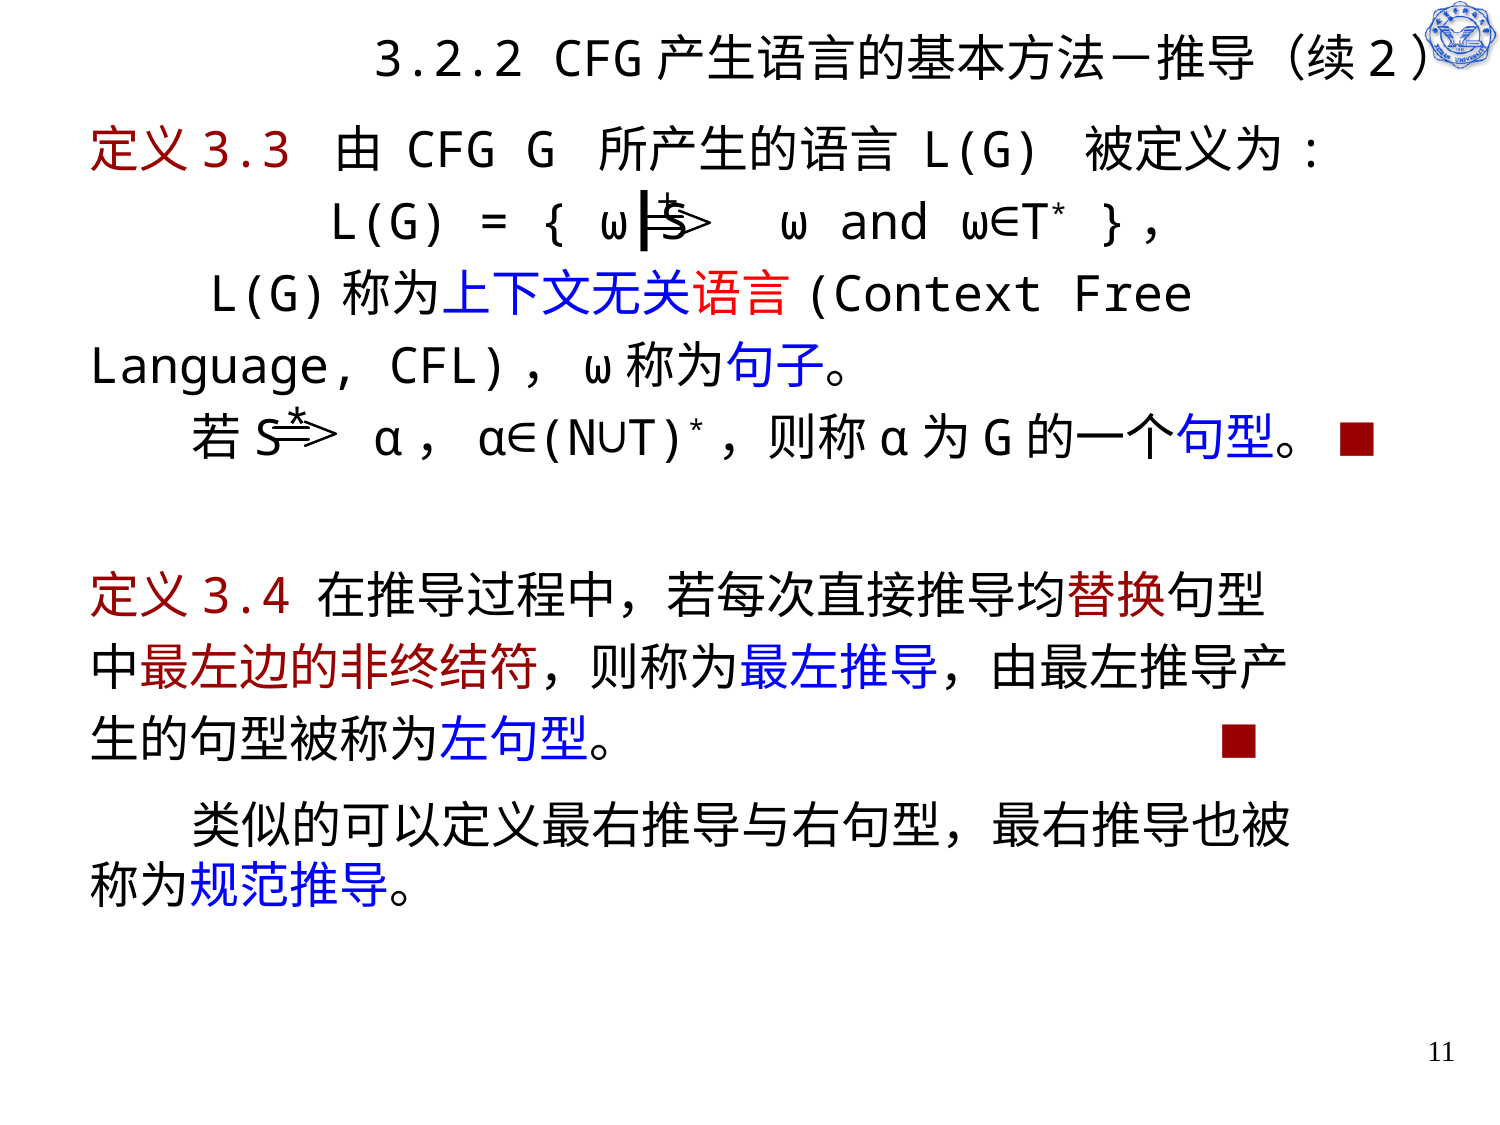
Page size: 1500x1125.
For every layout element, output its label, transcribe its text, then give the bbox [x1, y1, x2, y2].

picture [1423, 0, 1500, 70]
title 3.2.2 CFG产生语言的基本方法－推导（续2） [200, 24, 1475, 88]
text_box 定义3.4 在推导过程中，若每次直接推导均替换句型中最左边的非终结符，则称为最左推导，由最左推导产生的句型被称为左句型。 ■ [75, 543, 1329, 775]
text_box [643, 172, 714, 239]
slide_number 11 [1158, 1025, 1471, 1100]
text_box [269, 386, 340, 459]
text_box 类似的可以定义最右推导与右句型，最右推导也被称为规范推导。 [75, 786, 1329, 922]
text_box 定义3.3 由 CFG G 所产生的语言 L(G) 被定义为: L(G) = { ω┃S ω and ω∈T* }， L(G)称为上下文无关语言(Context Free Language, CFL)，ω称为句子。 若S α，α∈(N∪T)*，则称α为G的一个句型。 ■ [74, 97, 1413, 473]
